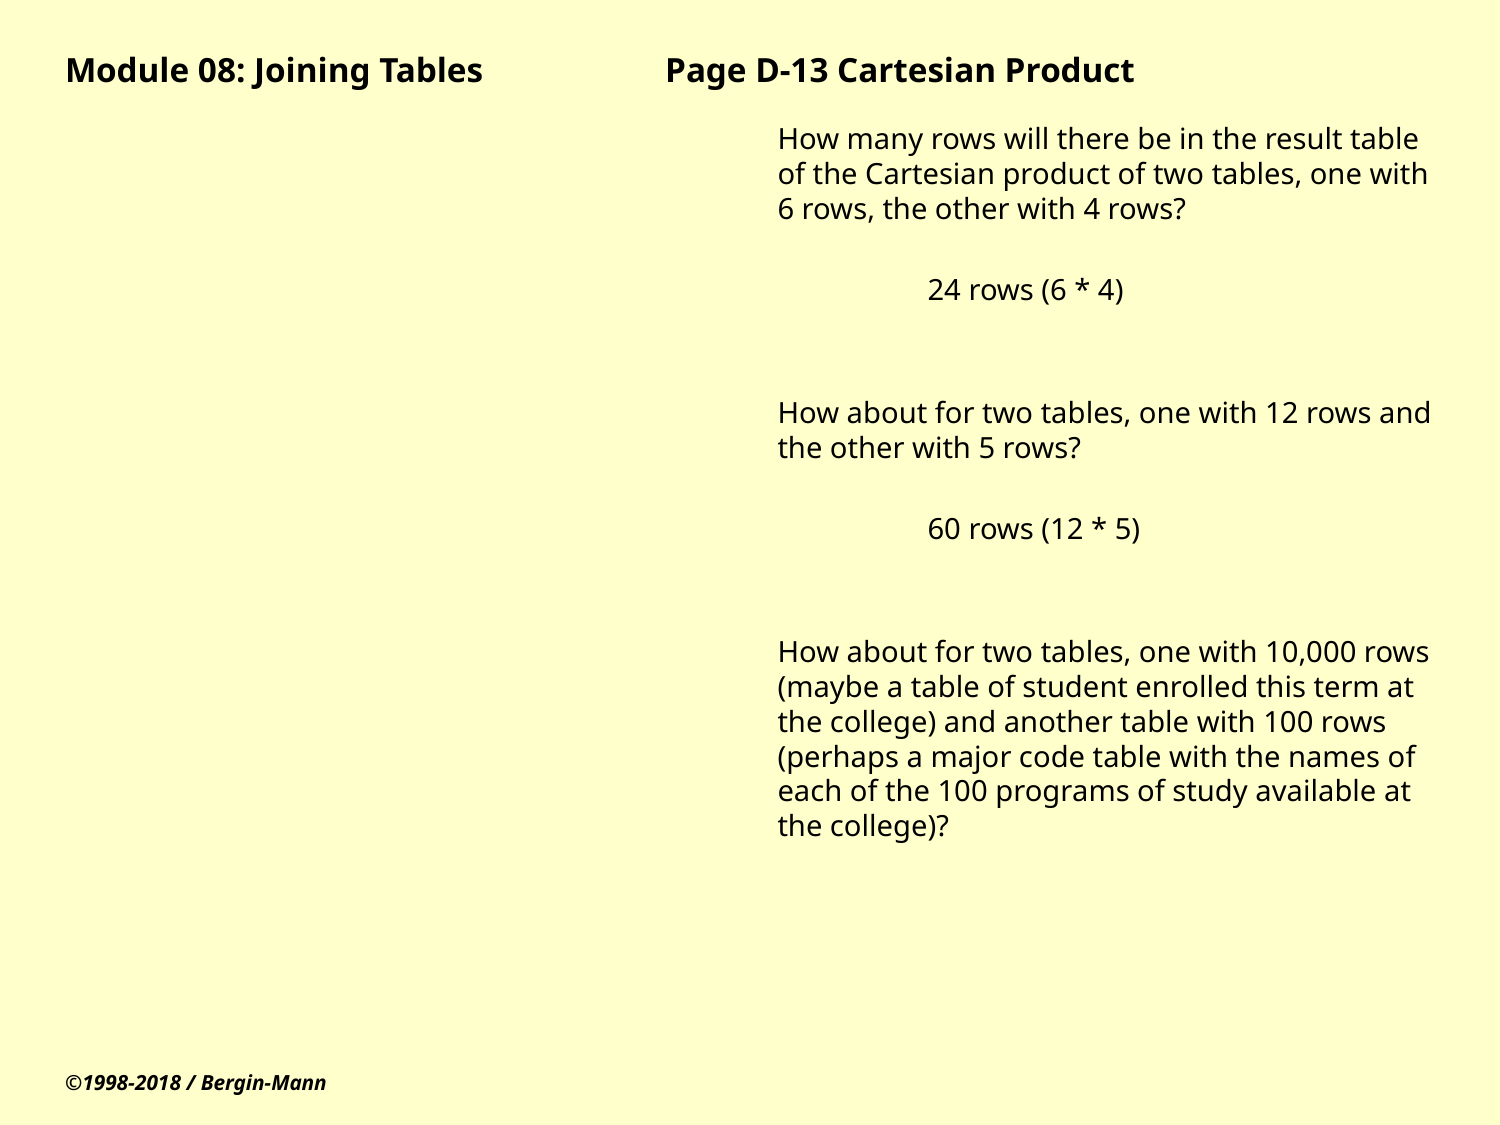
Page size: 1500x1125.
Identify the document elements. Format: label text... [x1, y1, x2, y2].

title Module 08: Joining Tables Page D-13 Cartesian Product [50, 37, 1450, 100]
slide_number ©1998-2018 / Bergin-Mann [50, 1062, 425, 1100]
list How many rows will there be in the result table of the Cartesian product of two tables, one with 6 rows, the other with 4 rows? 24 rows (6 * 4) How about for two tables, one with 12 rows and the other with 5 rows? 60 rows (12 * 5) How about for two tables, one with 10,000 rows (maybe a table of student enrolled this term at the college) and another table with 100 rows (perhaps a major code table with the names of each of the 100 programs of study available at the college)? [762, 112, 1450, 1050]
